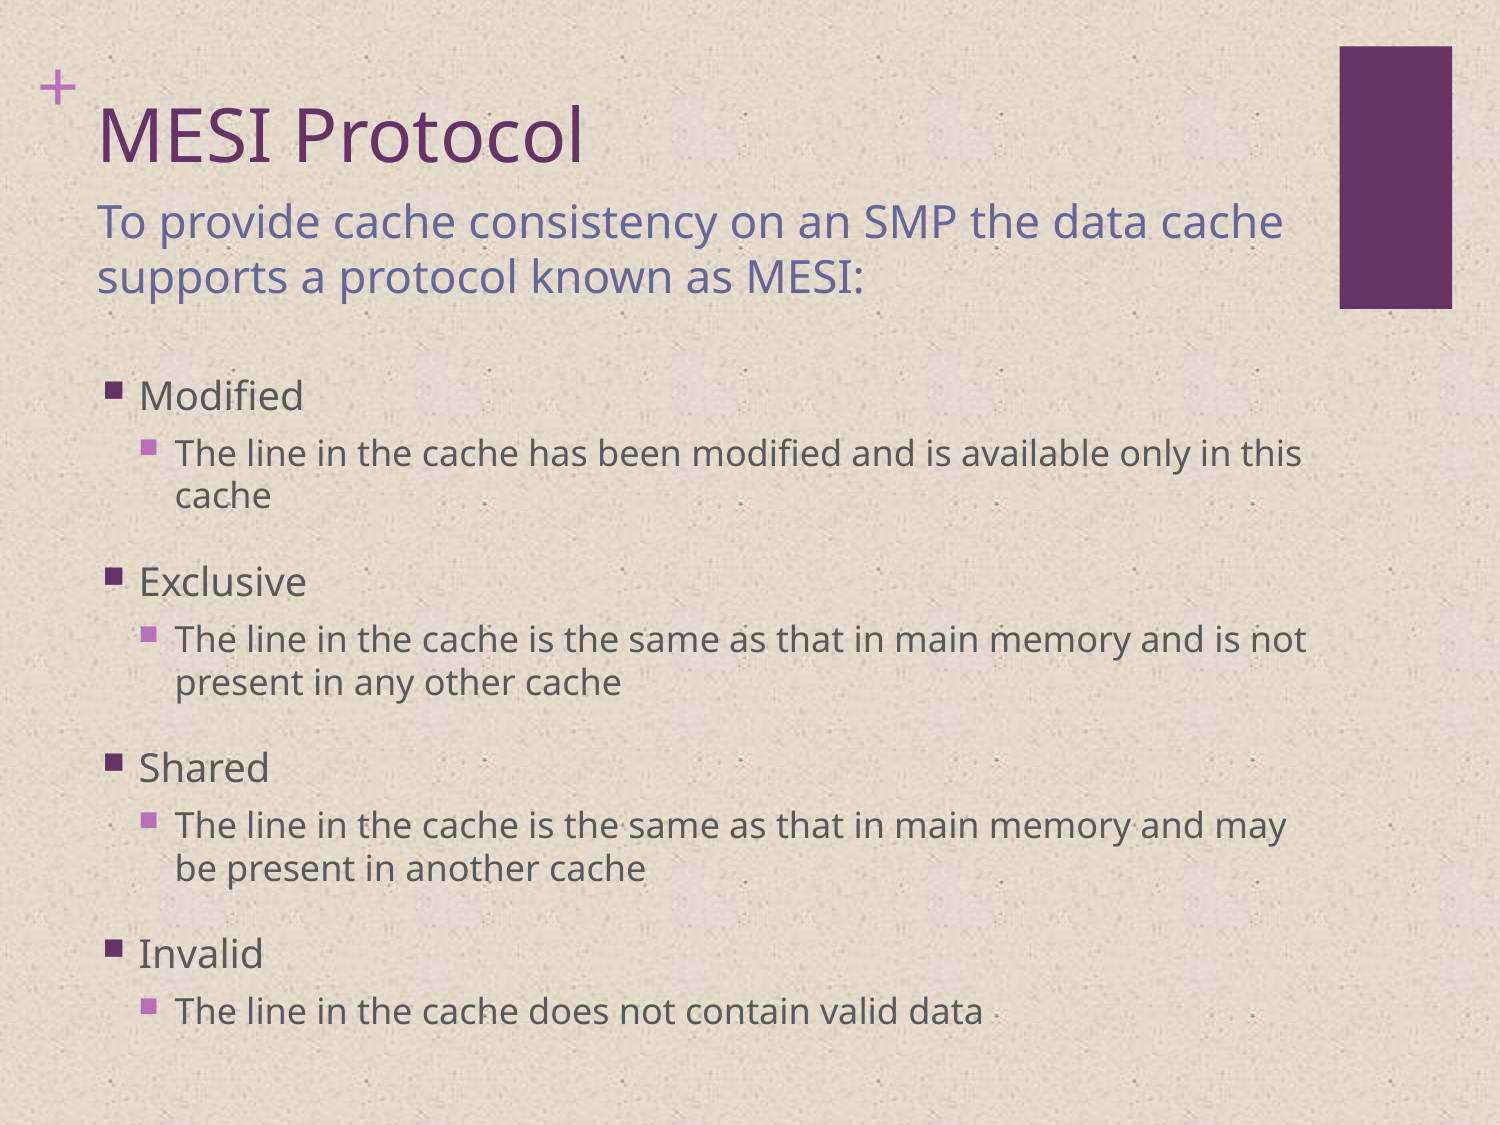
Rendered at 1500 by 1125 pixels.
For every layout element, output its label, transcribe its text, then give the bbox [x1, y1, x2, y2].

list Modified The line in the cache has been modified and is available only in this cache Exclusive The line in the cache is the same as that in main memory and is not present in any other cache Shared The line in the cache is the same as that in main memory and may be present in another cache Invalid The line in the cache does not contain valid data [87, 362, 1328, 1043]
title MESI Protocol [81, 22, 1322, 185]
list To provide cache consistency on an SMP the data cache supports a protocol known as MESI: [81, 185, 1322, 325]
picture [0, 0, 1500, 1125]
